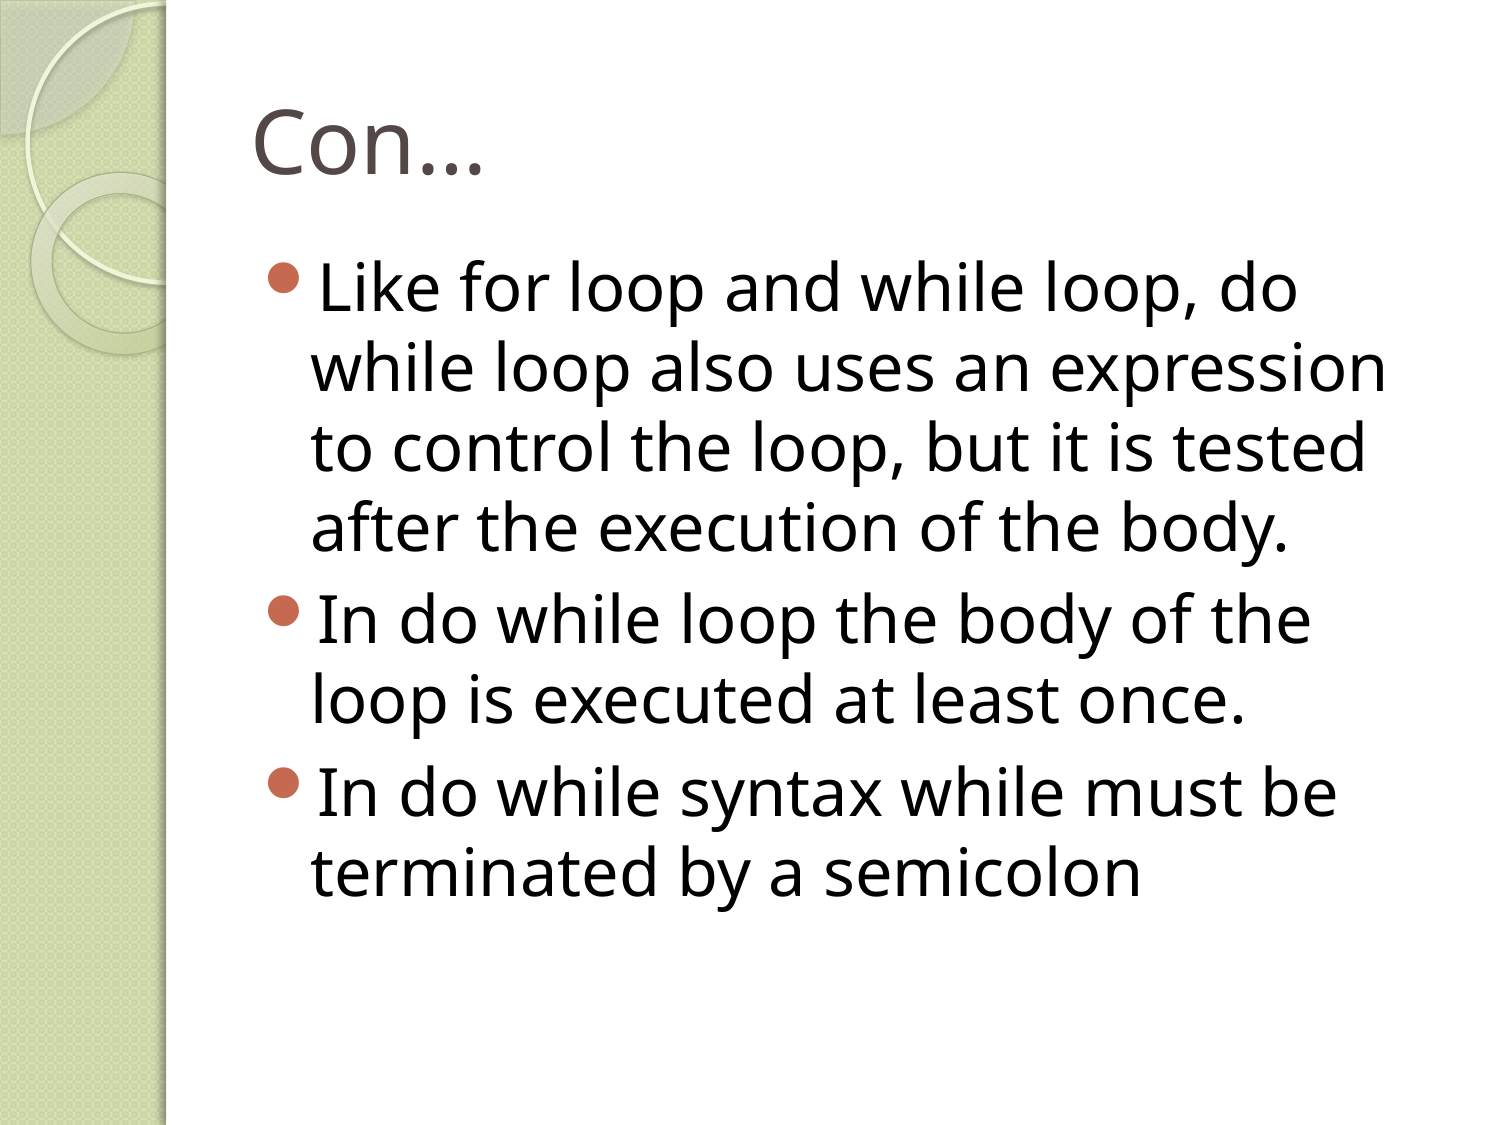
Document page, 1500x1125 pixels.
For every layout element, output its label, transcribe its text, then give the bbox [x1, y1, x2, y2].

list Like for loop and while loop, do while loop also uses an expression to control the loop, but it is tested after the execution of the body. In do while loop the body of the loop is executed at least once. In do while syntax while must be terminated by a semicolon [235, 237, 1466, 1025]
title Con… [235, 45, 1466, 233]
